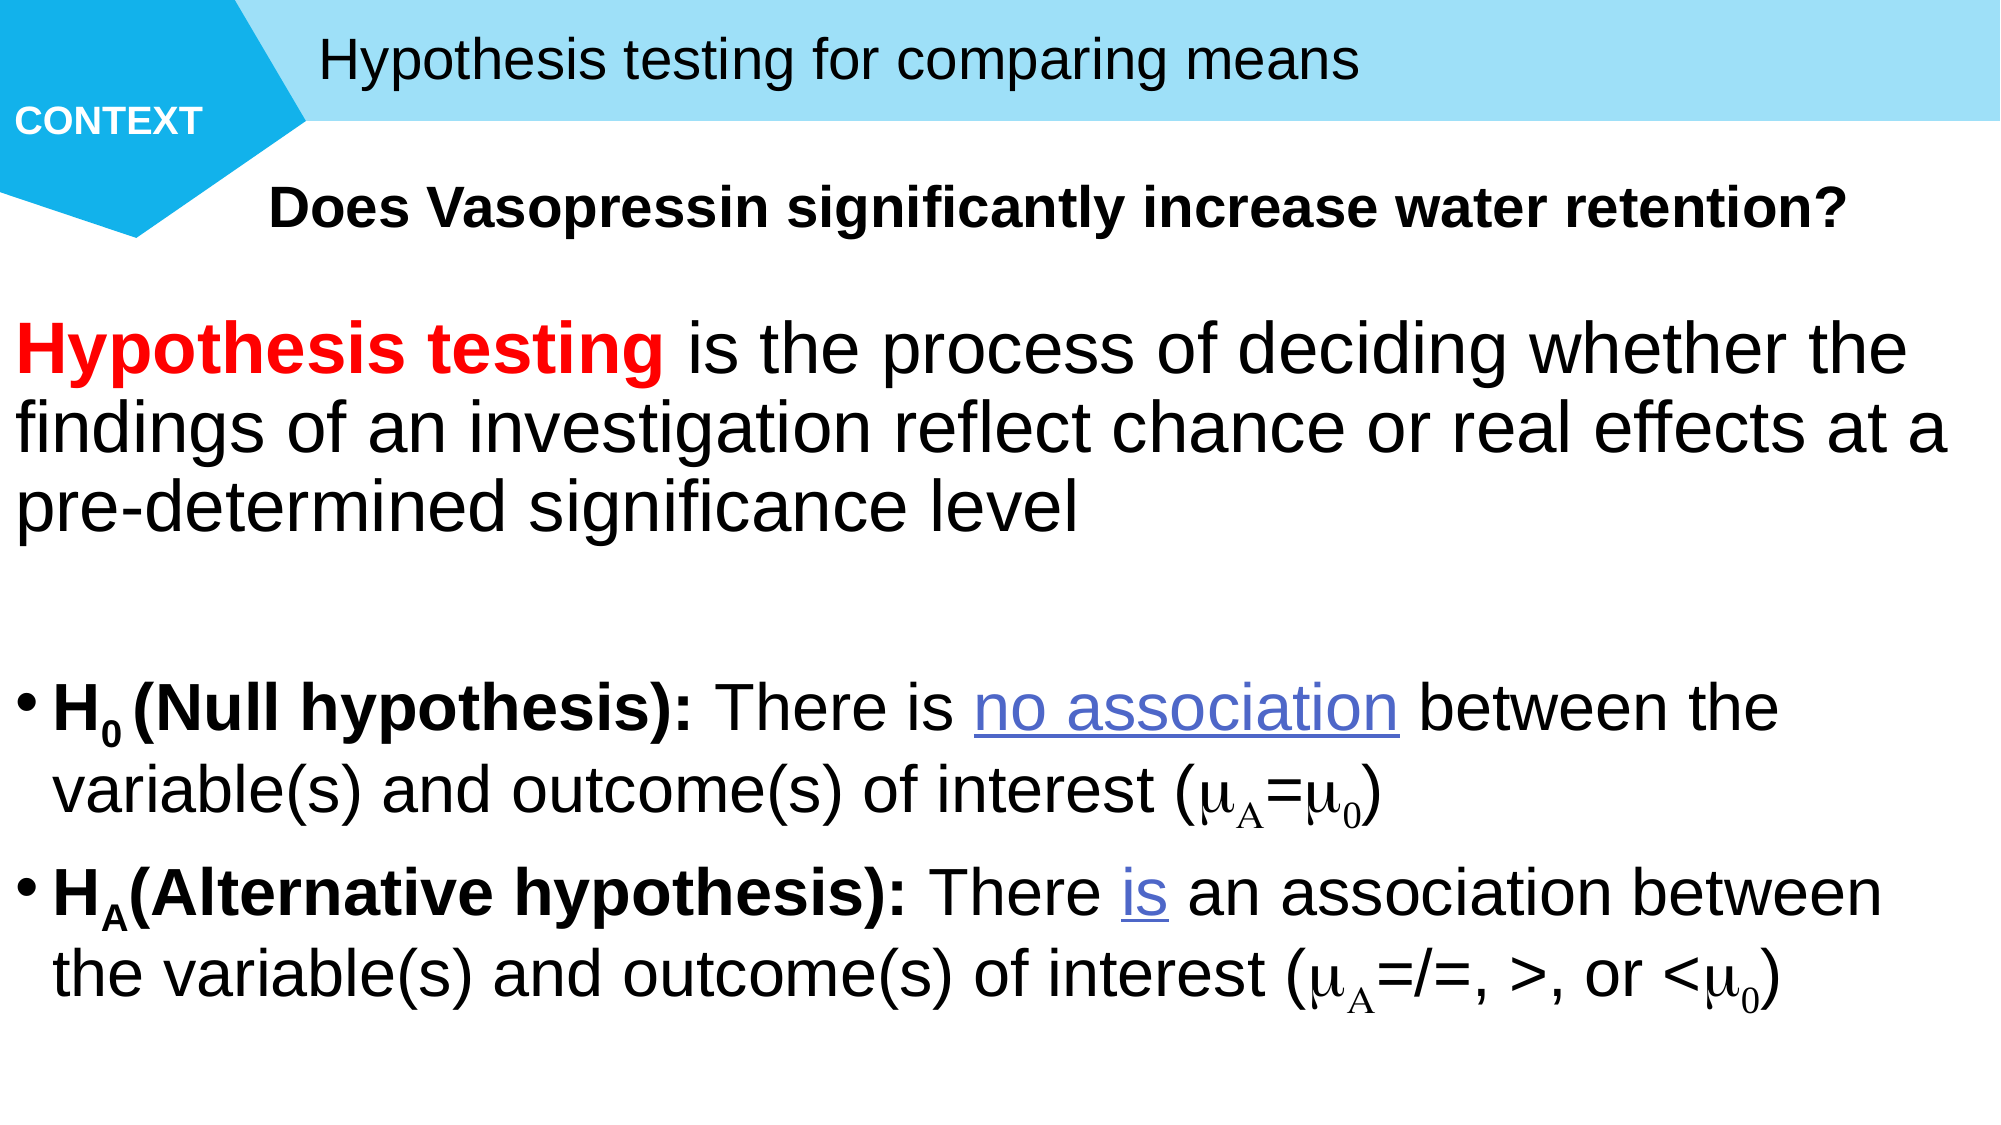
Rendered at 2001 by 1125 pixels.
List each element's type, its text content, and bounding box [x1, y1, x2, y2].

list Hypothesis testing is the process of deciding whether the findings of an investigation reflect chance or real effects at a pre-determined significance level H0 (Null hypothesis): There is no association between the variable(s) and outcome(s) of interest (mA=m0) HA(Alternative hypothesis): There is an association between the variable(s) and outcome(s) of interest (mA=/=, >, or <m0) [0, 303, 2000, 1125]
text_box Does Vasopressin significantly increase water retention? [253, 162, 1866, 247]
list Hypothesis testing for comparing means [304, 14, 2000, 107]
